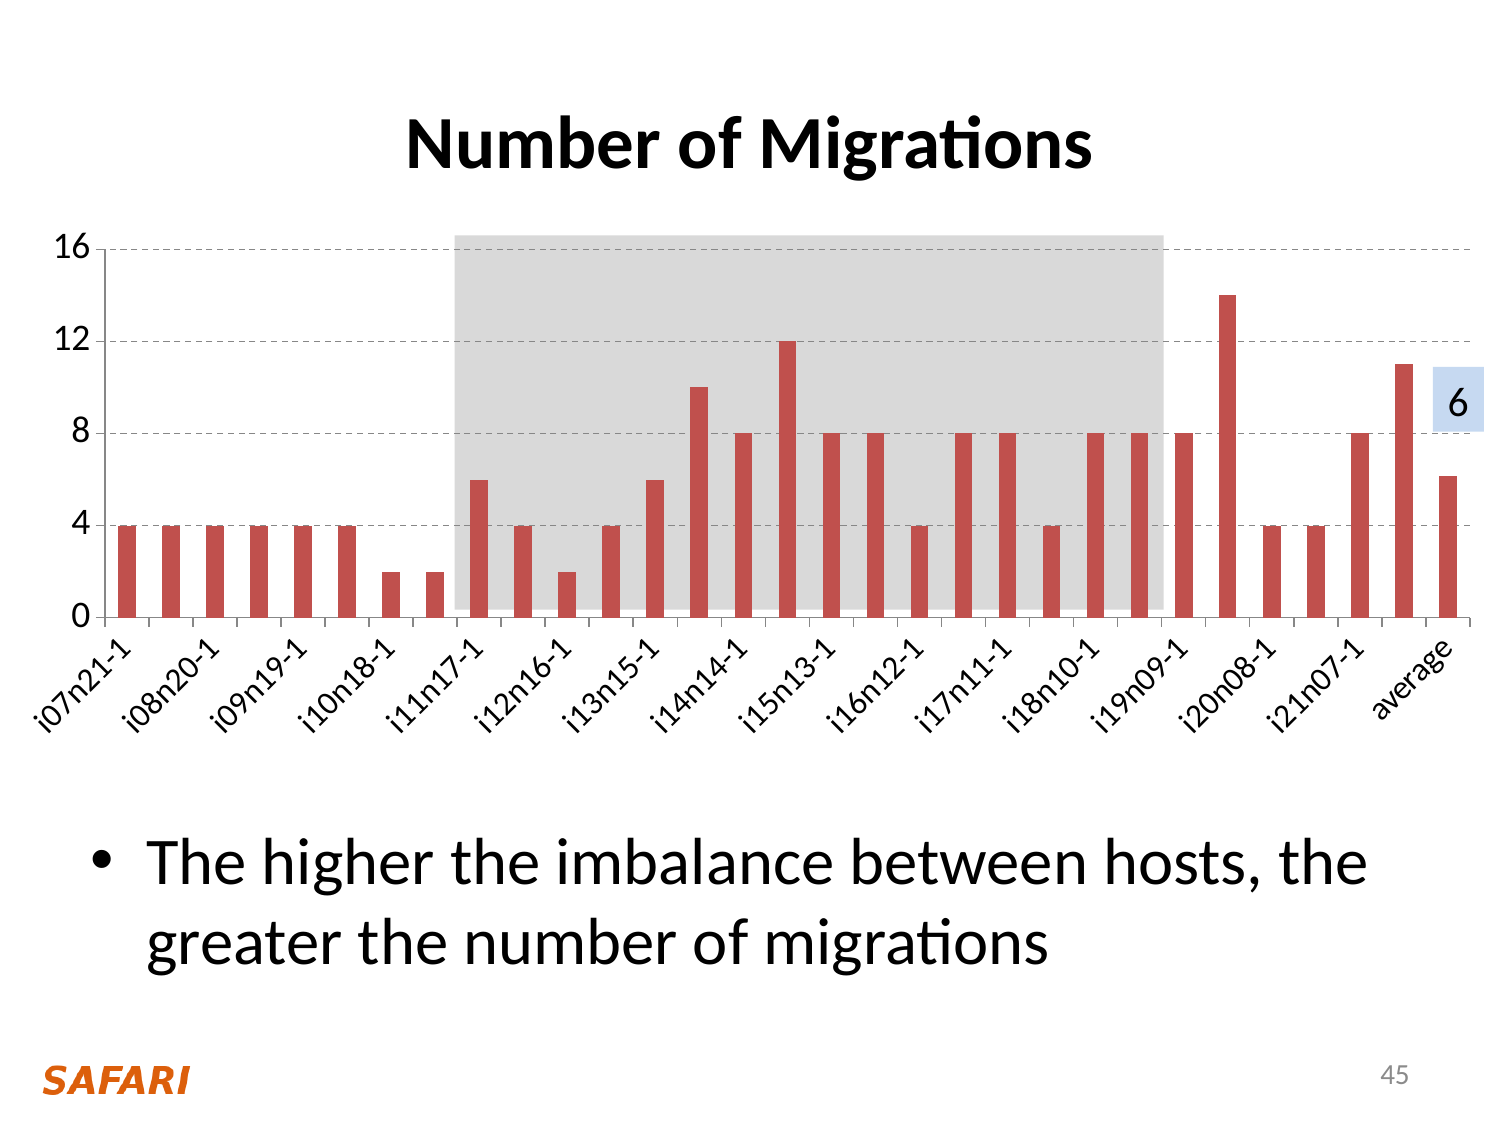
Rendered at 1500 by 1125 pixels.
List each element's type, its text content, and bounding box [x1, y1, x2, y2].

chart [0, 219, 1500, 752]
picture [40, 1058, 195, 1104]
text_box The higher the imbalance between hosts, the greater the number of migrations [74, 810, 1425, 1106]
title Number of Migrations [0, 45, 1500, 219]
